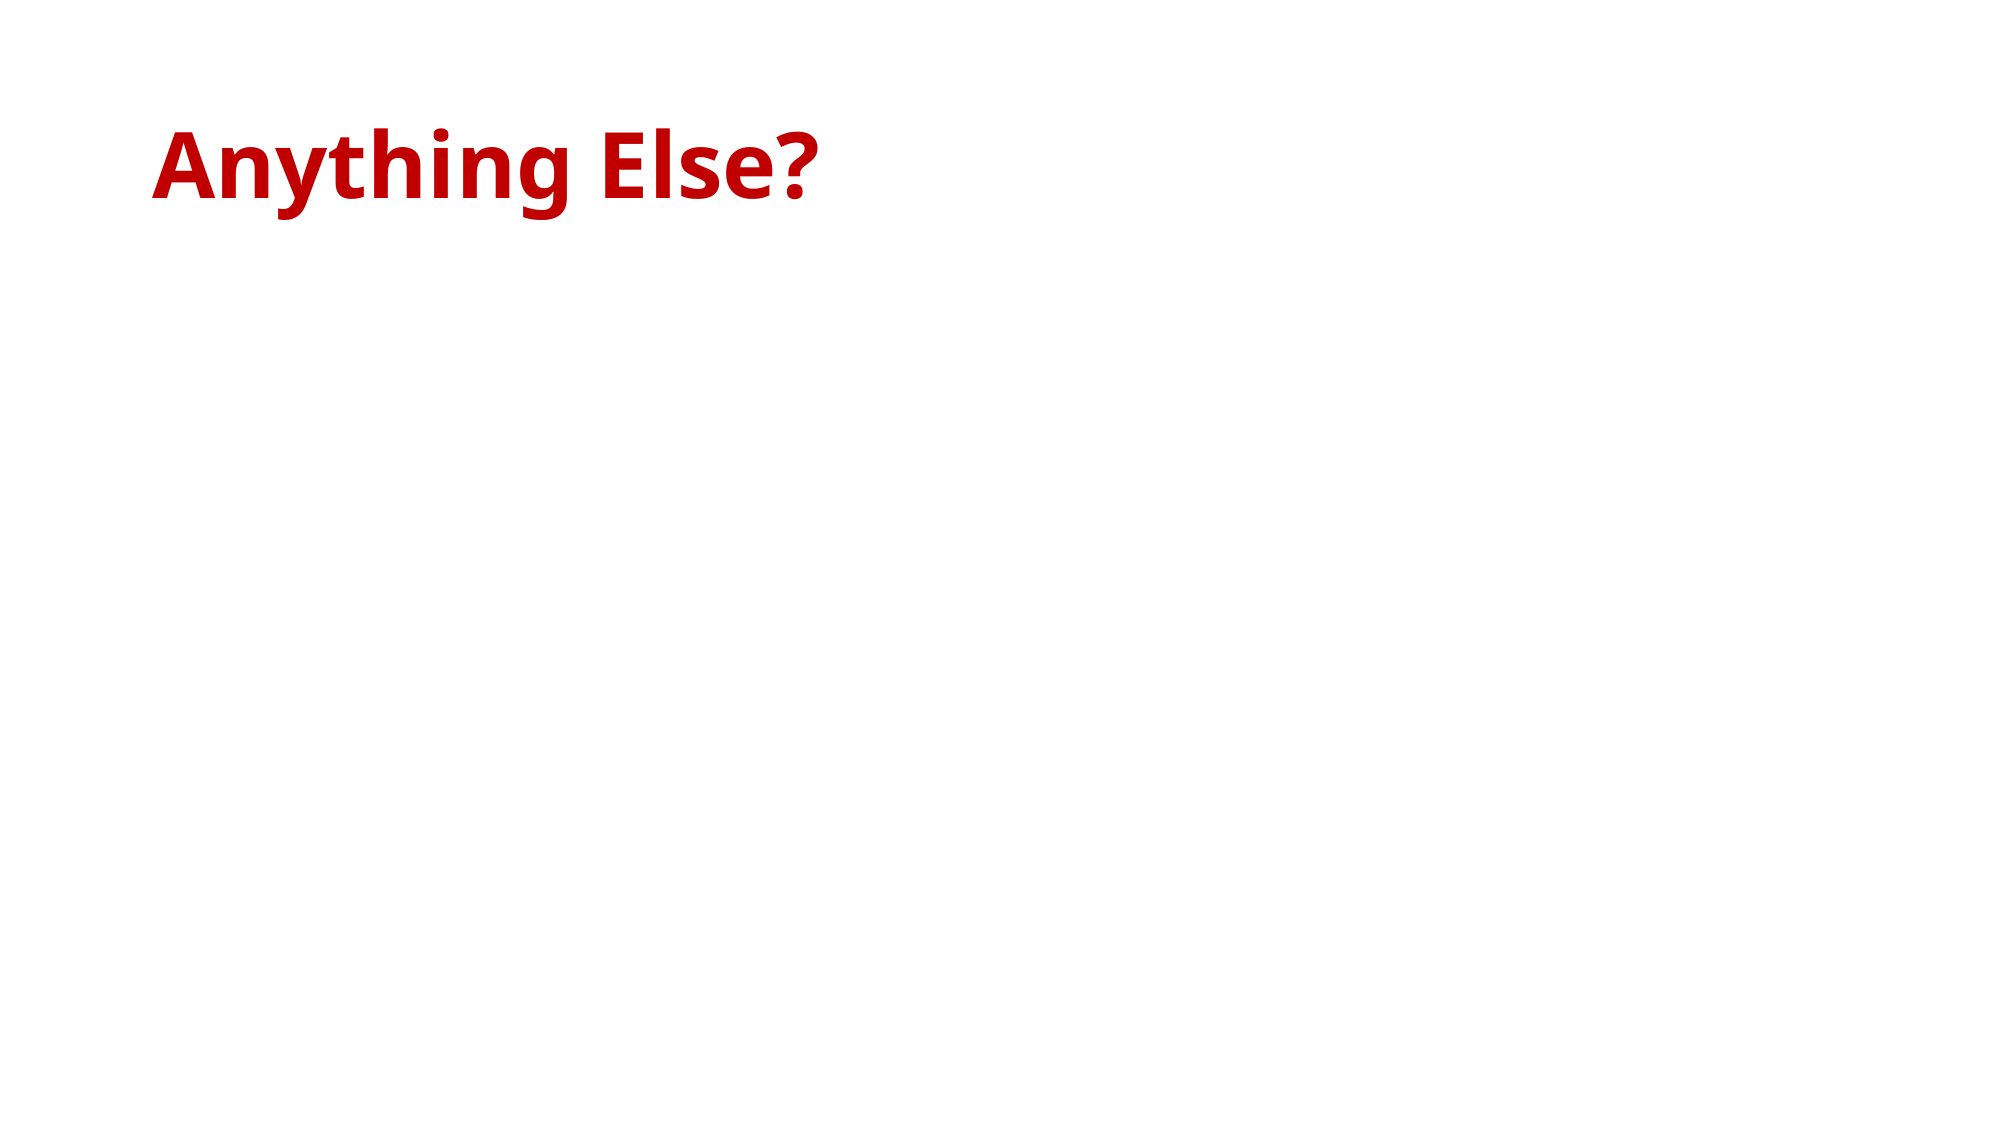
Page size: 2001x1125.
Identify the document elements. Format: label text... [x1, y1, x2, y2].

title Anything Else? [137, 59, 1863, 278]
